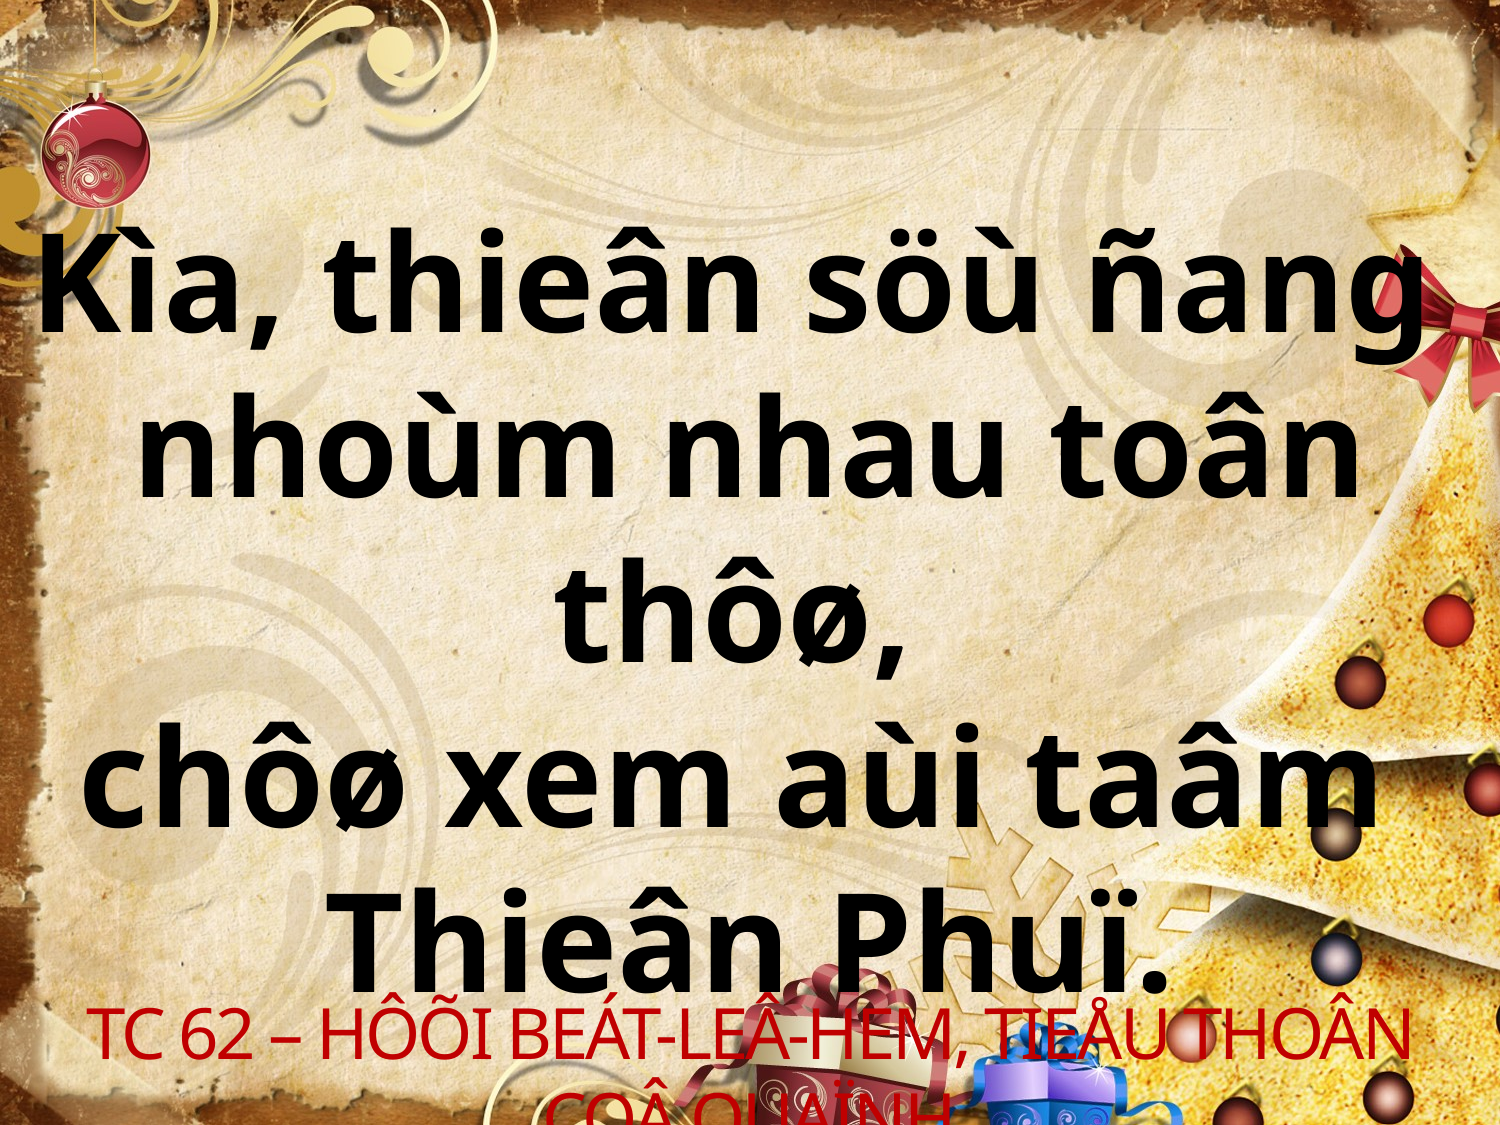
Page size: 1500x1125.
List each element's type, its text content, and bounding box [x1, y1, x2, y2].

text_box TC 62 – HÔÕI BEÁT-LEÂ-HEM, TIEÅU THOÂN COÂ QUAÏNH [0, 981, 1500, 1125]
text_box Kìa, thieân söù ñang nhoùm nhau toân thôø, chôø xem aùi taâm Thieân Phuï. [0, 187, 1500, 981]
picture [0, 0, 1500, 187]
